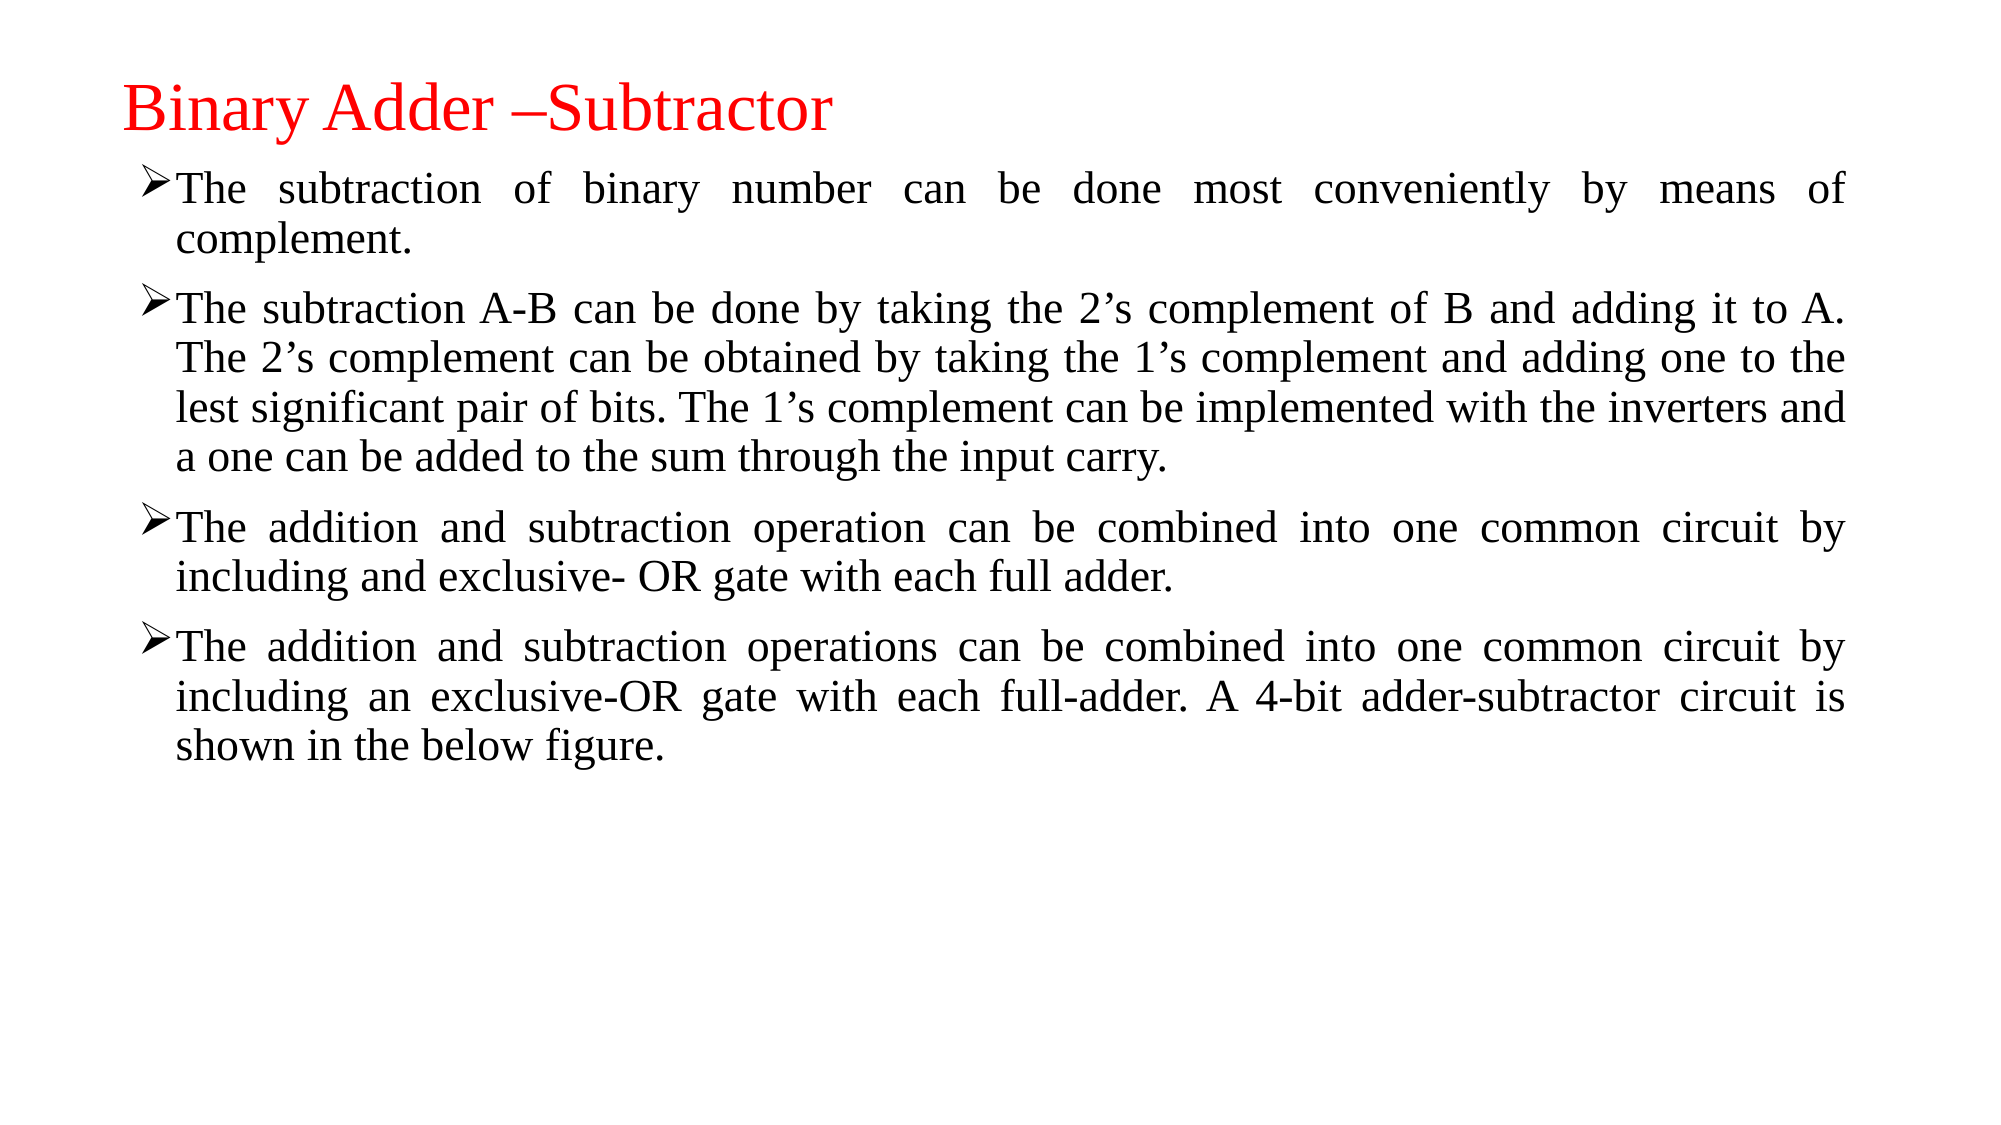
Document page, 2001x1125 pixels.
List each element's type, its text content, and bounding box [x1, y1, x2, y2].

list The subtraction of binary number can be done most conveniently by means of complement. The subtraction A-B can be done by taking the 2’s complement of B and adding it to A. The 2’s complement can be obtained by taking the 1’s complement and adding one to the lest significant pair of bits. The 1’s complement can be implemented with the inverters and a one can be added to the sum through the input carry. The addition and subtraction operation can be combined into one common circuit by including and exclusive- OR gate with each full adder. The addition and subtraction operations can be combined into one common circuit by including an exclusive-OR gate with each full-adder. A 4-bit adder-subtractor circuit is shown in the below figure. [123, 156, 1863, 927]
title Binary Adder –Subtractor [107, 59, 1863, 157]
